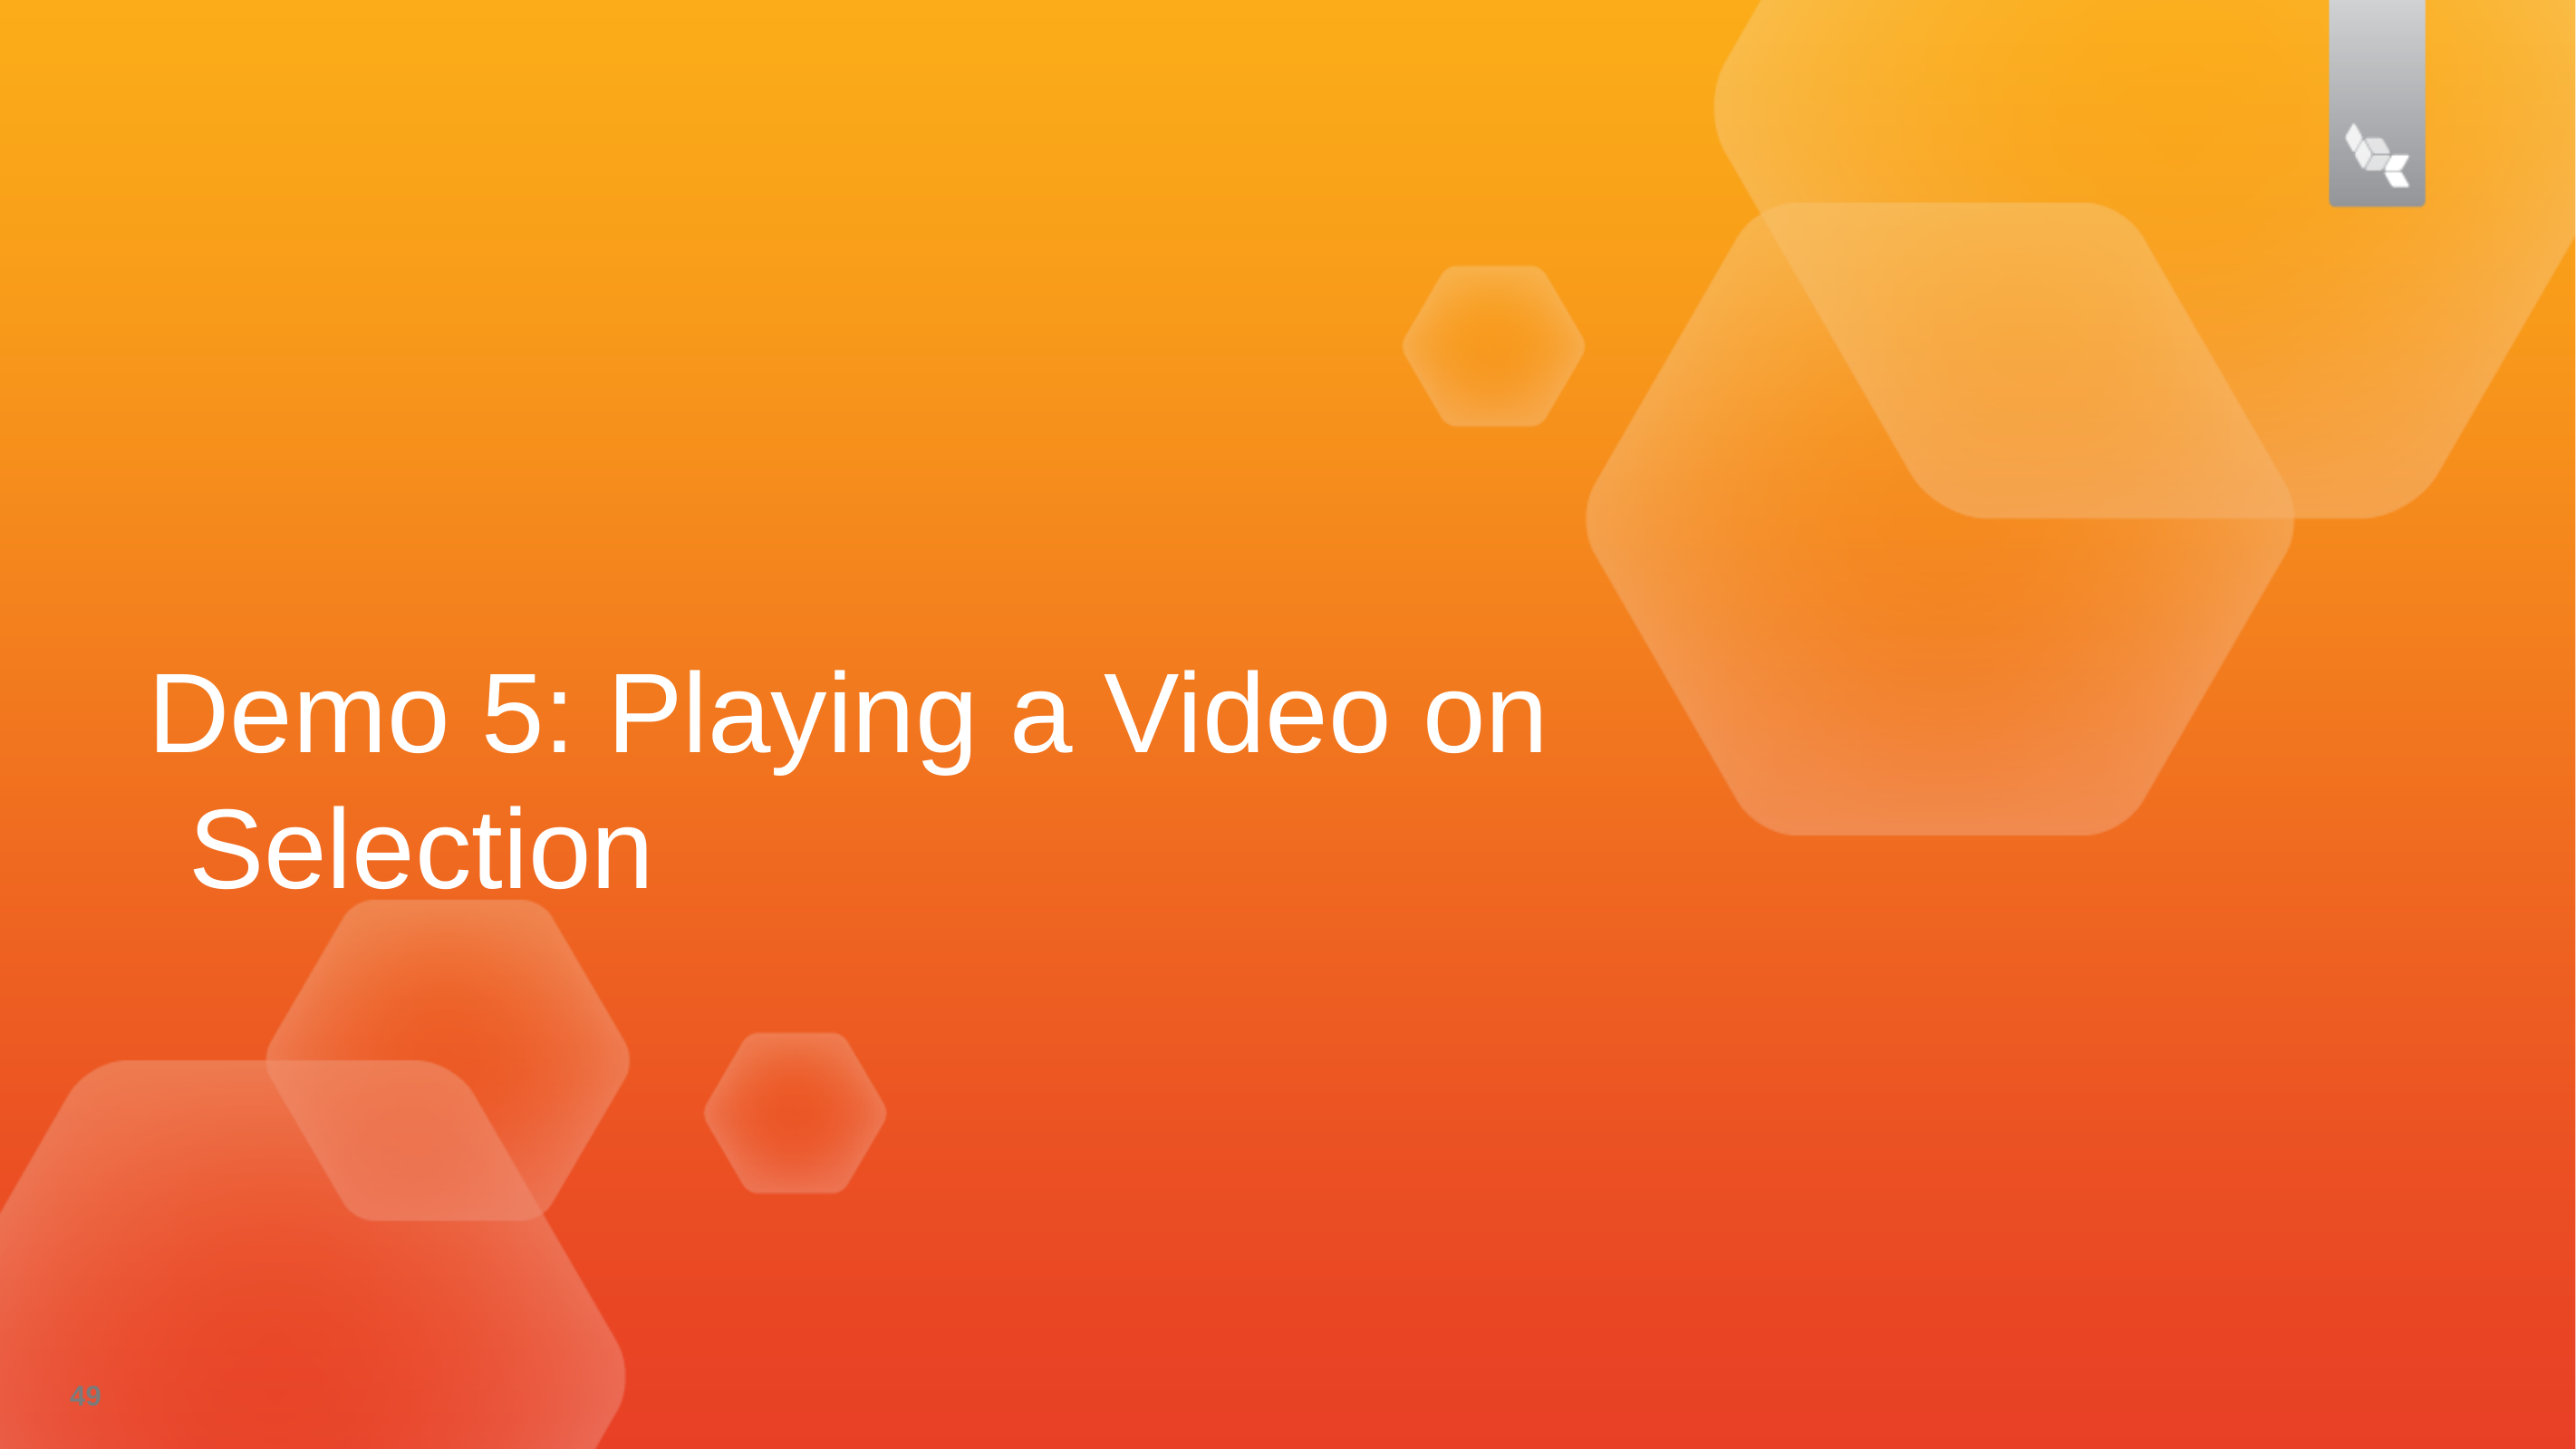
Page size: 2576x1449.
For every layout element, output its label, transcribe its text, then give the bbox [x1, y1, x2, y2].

text_box 49 [46, 1366, 176, 1447]
list Demo 5: Playing a Video on Selection [124, 627, 1857, 812]
picture [0, 0, 2576, 1449]
